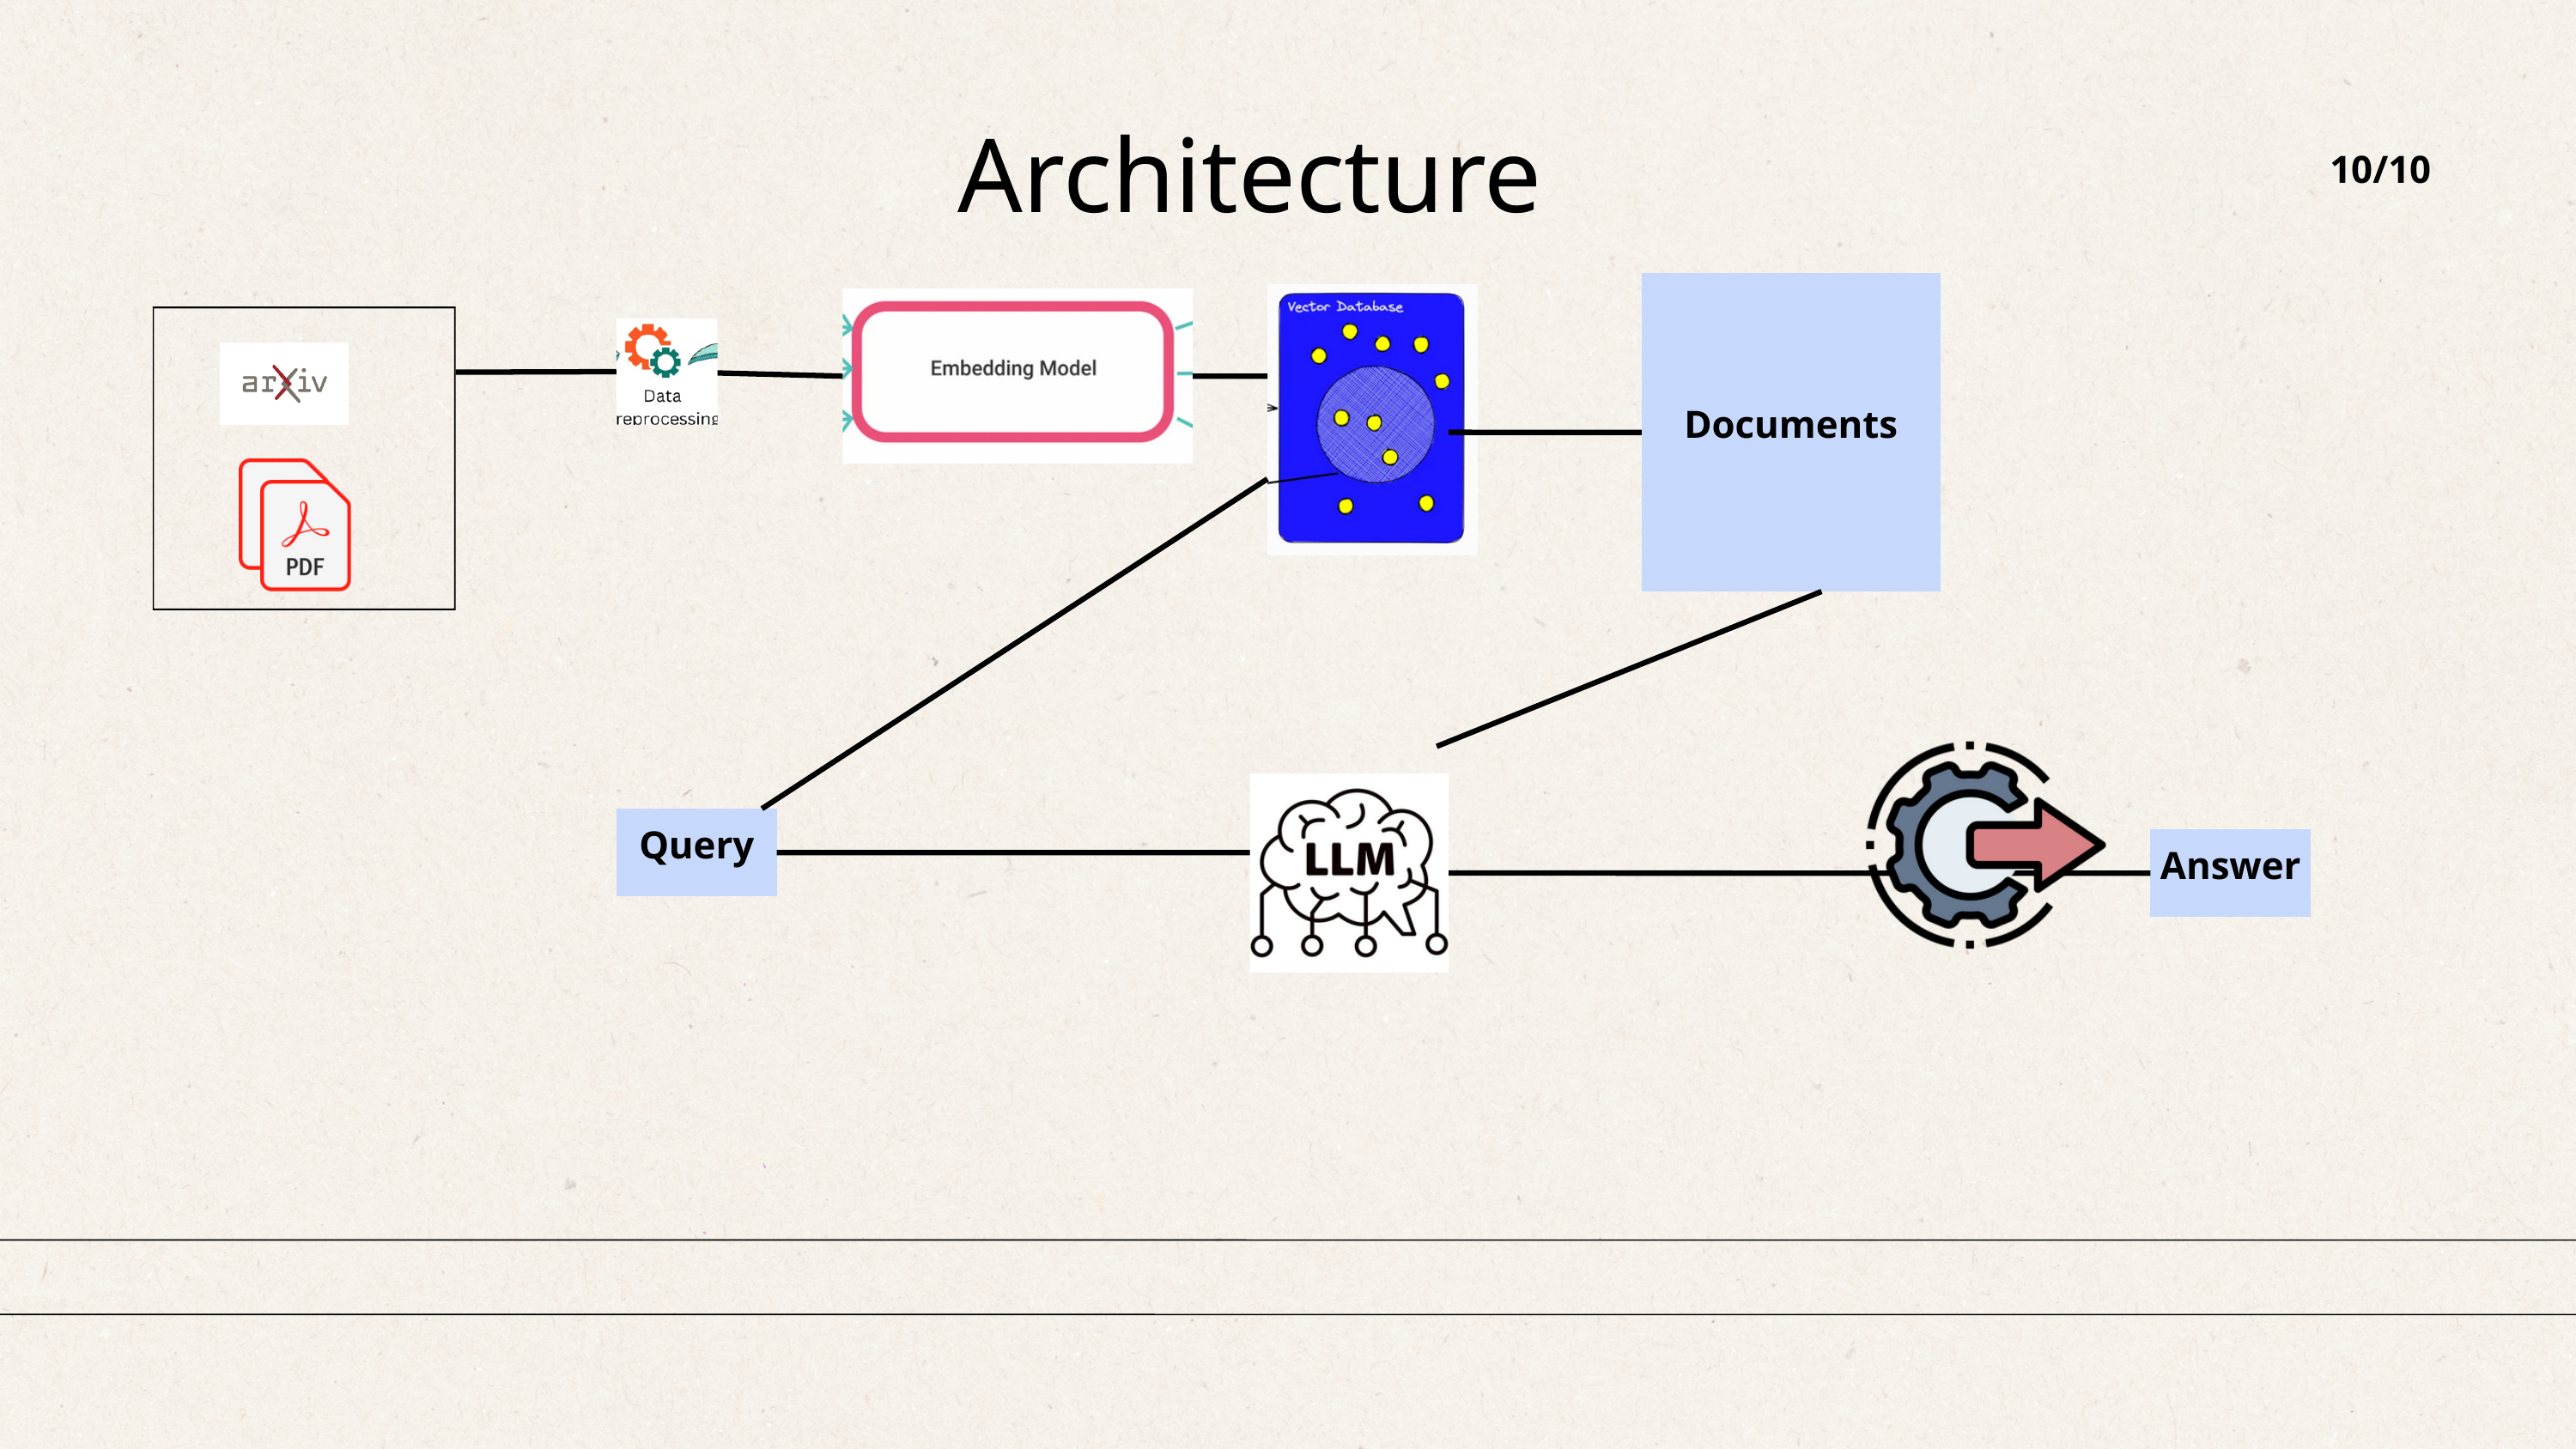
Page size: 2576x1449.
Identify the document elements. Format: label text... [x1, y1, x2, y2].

text_box [0, 1315, 2576, 1449]
text_box 10/10 [1822, 137, 2432, 191]
text_box [0, 0, 2576, 1240]
text_box [152, 306, 456, 610]
text_box [842, 288, 1194, 464]
text_box [0, 1240, 2576, 1314]
text_box Architecture [897, 90, 1602, 233]
text_box [1249, 773, 1449, 973]
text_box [1641, 272, 1941, 592]
text_box [616, 318, 718, 425]
text_box [1858, 718, 2113, 973]
text_box [1267, 284, 1479, 555]
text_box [616, 808, 777, 897]
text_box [2150, 828, 2312, 918]
